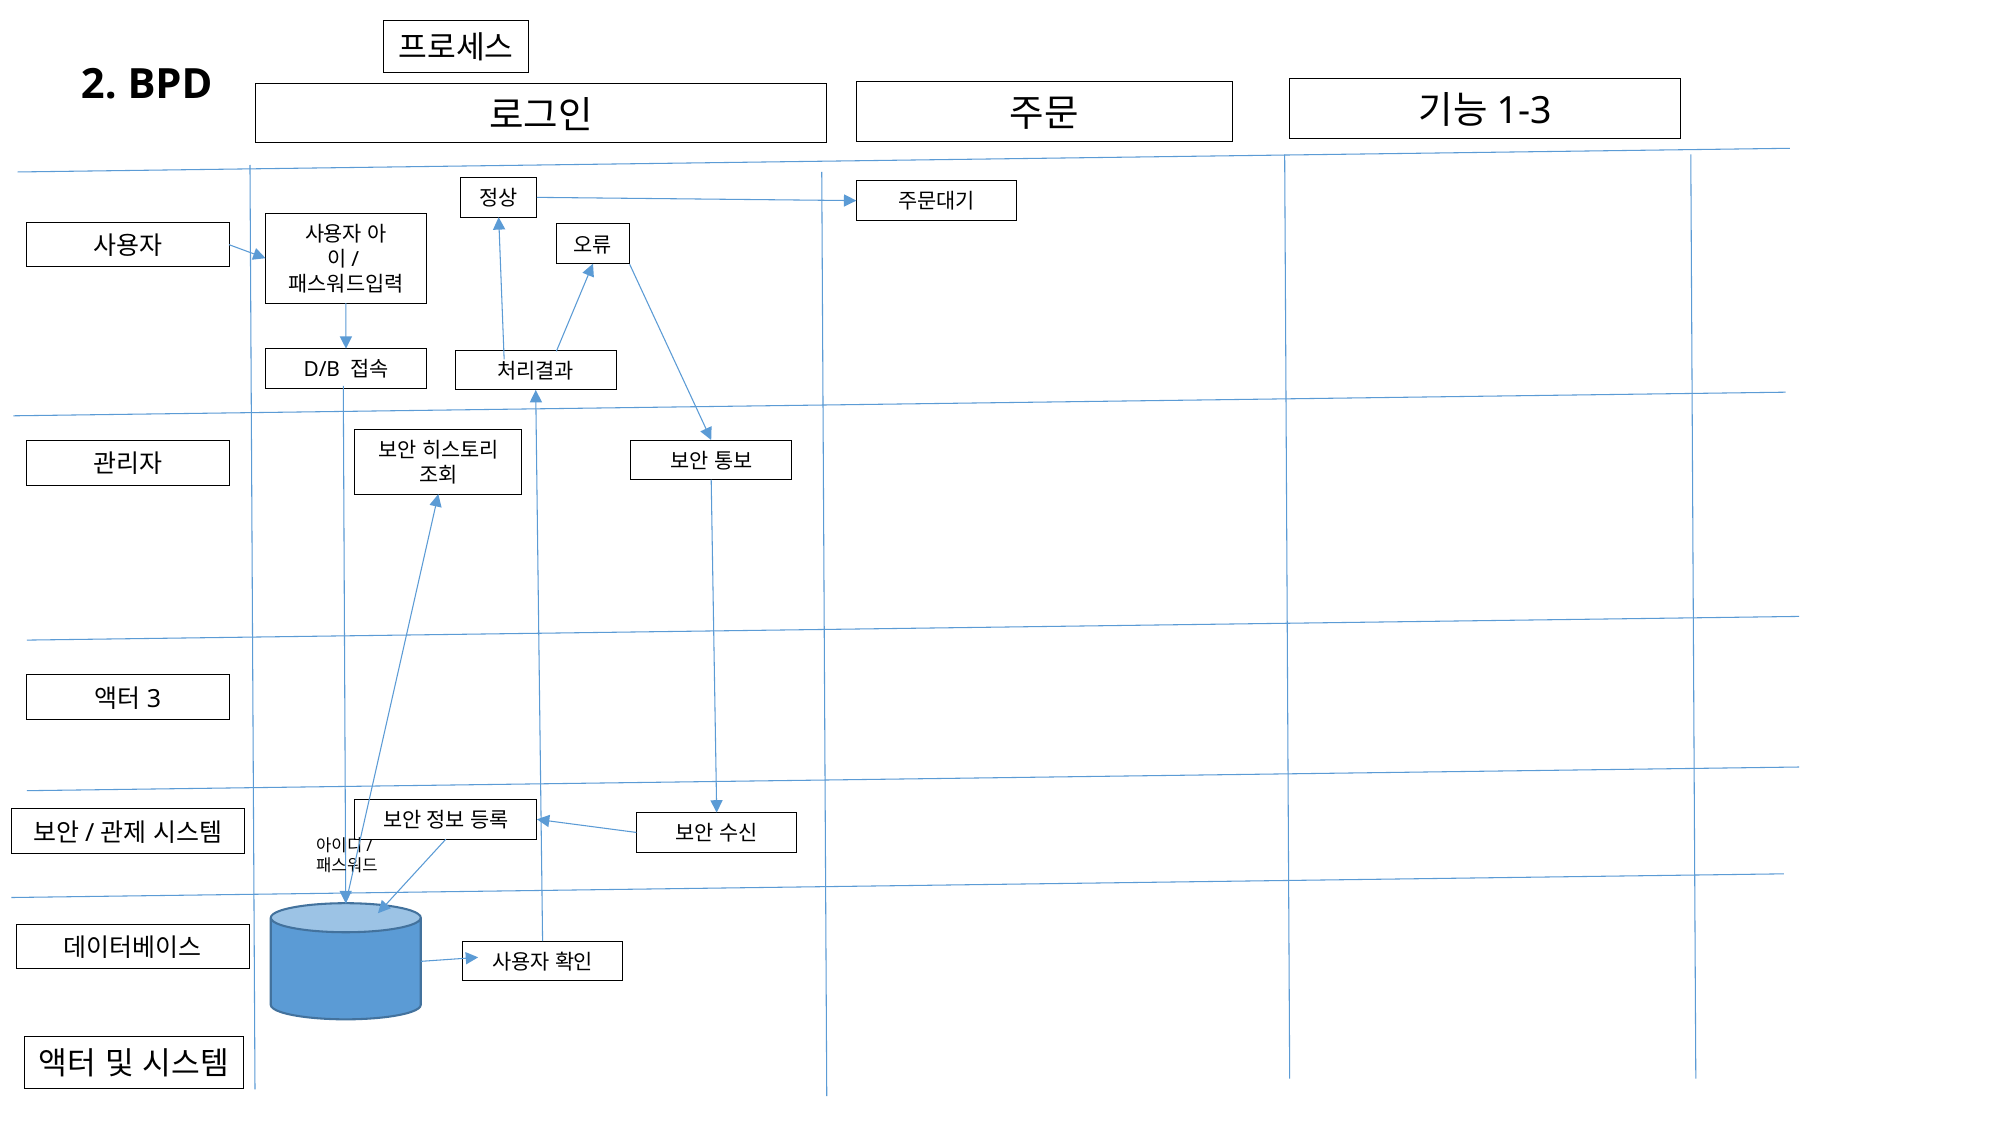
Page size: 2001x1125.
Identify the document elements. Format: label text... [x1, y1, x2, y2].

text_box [1284, 154, 1290, 392]
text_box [1690, 791, 1696, 873]
text_box 오류 [556, 223, 630, 264]
text_box 사용자 아이/패스워드입력 [265, 213, 427, 304]
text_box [717, 616, 1800, 641]
text_box 사용자 확인 [462, 941, 623, 981]
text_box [249, 416, 255, 616]
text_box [821, 171, 827, 197]
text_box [711, 480, 717, 813]
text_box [1284, 416, 1290, 616]
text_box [717, 766, 1800, 791]
text_box 2. BPD [66, 49, 228, 114]
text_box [26, 766, 343, 791]
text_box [543, 392, 629, 416]
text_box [1690, 898, 1696, 1079]
text_box 보안 수신 [636, 812, 797, 853]
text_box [536, 819, 637, 833]
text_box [821, 898, 827, 1097]
text_box 로그인 [255, 83, 827, 143]
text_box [249, 898, 255, 1090]
text_box 주문 [856, 81, 1233, 142]
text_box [11, 873, 343, 898]
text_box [535, 390, 543, 942]
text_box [420, 957, 479, 962]
text_box 사용자 [26, 222, 230, 267]
text_box 보안/관제 시스템 [11, 808, 245, 854]
text_box 주문대기 [856, 180, 1017, 221]
text_box 관리자 [26, 440, 230, 486]
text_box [821, 416, 827, 616]
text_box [249, 641, 255, 766]
text_box 액터3 [26, 674, 230, 720]
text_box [498, 217, 505, 360]
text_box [821, 791, 827, 873]
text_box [439, 616, 535, 641]
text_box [1690, 154, 1696, 392]
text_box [543, 766, 711, 791]
text_box 정상 [460, 177, 537, 218]
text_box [543, 873, 1784, 898]
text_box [249, 164, 255, 244]
text_box 기능1-3 [1289, 78, 1681, 139]
text_box 보안 통보 [630, 440, 792, 480]
text_box 데이터베이스 [16, 924, 249, 969]
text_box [1284, 641, 1290, 766]
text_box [439, 839, 446, 914]
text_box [821, 641, 827, 766]
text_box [712, 392, 1786, 416]
text_box 액터 및 시스템 [24, 1036, 244, 1089]
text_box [26, 616, 343, 641]
text_box 아이디/ 패스워드 [301, 827, 343, 873]
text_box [13, 392, 343, 416]
text_box 보안 정보 등록 [439, 799, 535, 840]
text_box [1690, 641, 1696, 766]
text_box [446, 873, 535, 898]
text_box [439, 766, 535, 791]
text_box D/B 접속 [265, 348, 427, 389]
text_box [1690, 416, 1696, 616]
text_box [821, 201, 827, 392]
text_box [345, 495, 439, 933]
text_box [346, 392, 535, 416]
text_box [17, 148, 1790, 173]
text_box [249, 791, 255, 873]
text_box 프로세스 [383, 20, 529, 73]
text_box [1284, 791, 1290, 873]
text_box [629, 264, 712, 440]
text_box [537, 197, 857, 201]
text_box [269, 902, 422, 1021]
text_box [543, 616, 711, 641]
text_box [556, 264, 594, 352]
text_box 보안 히스토리 조회 [354, 429, 522, 495]
text_box 처리결과 [455, 350, 617, 390]
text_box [249, 247, 255, 392]
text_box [1284, 898, 1290, 1079]
